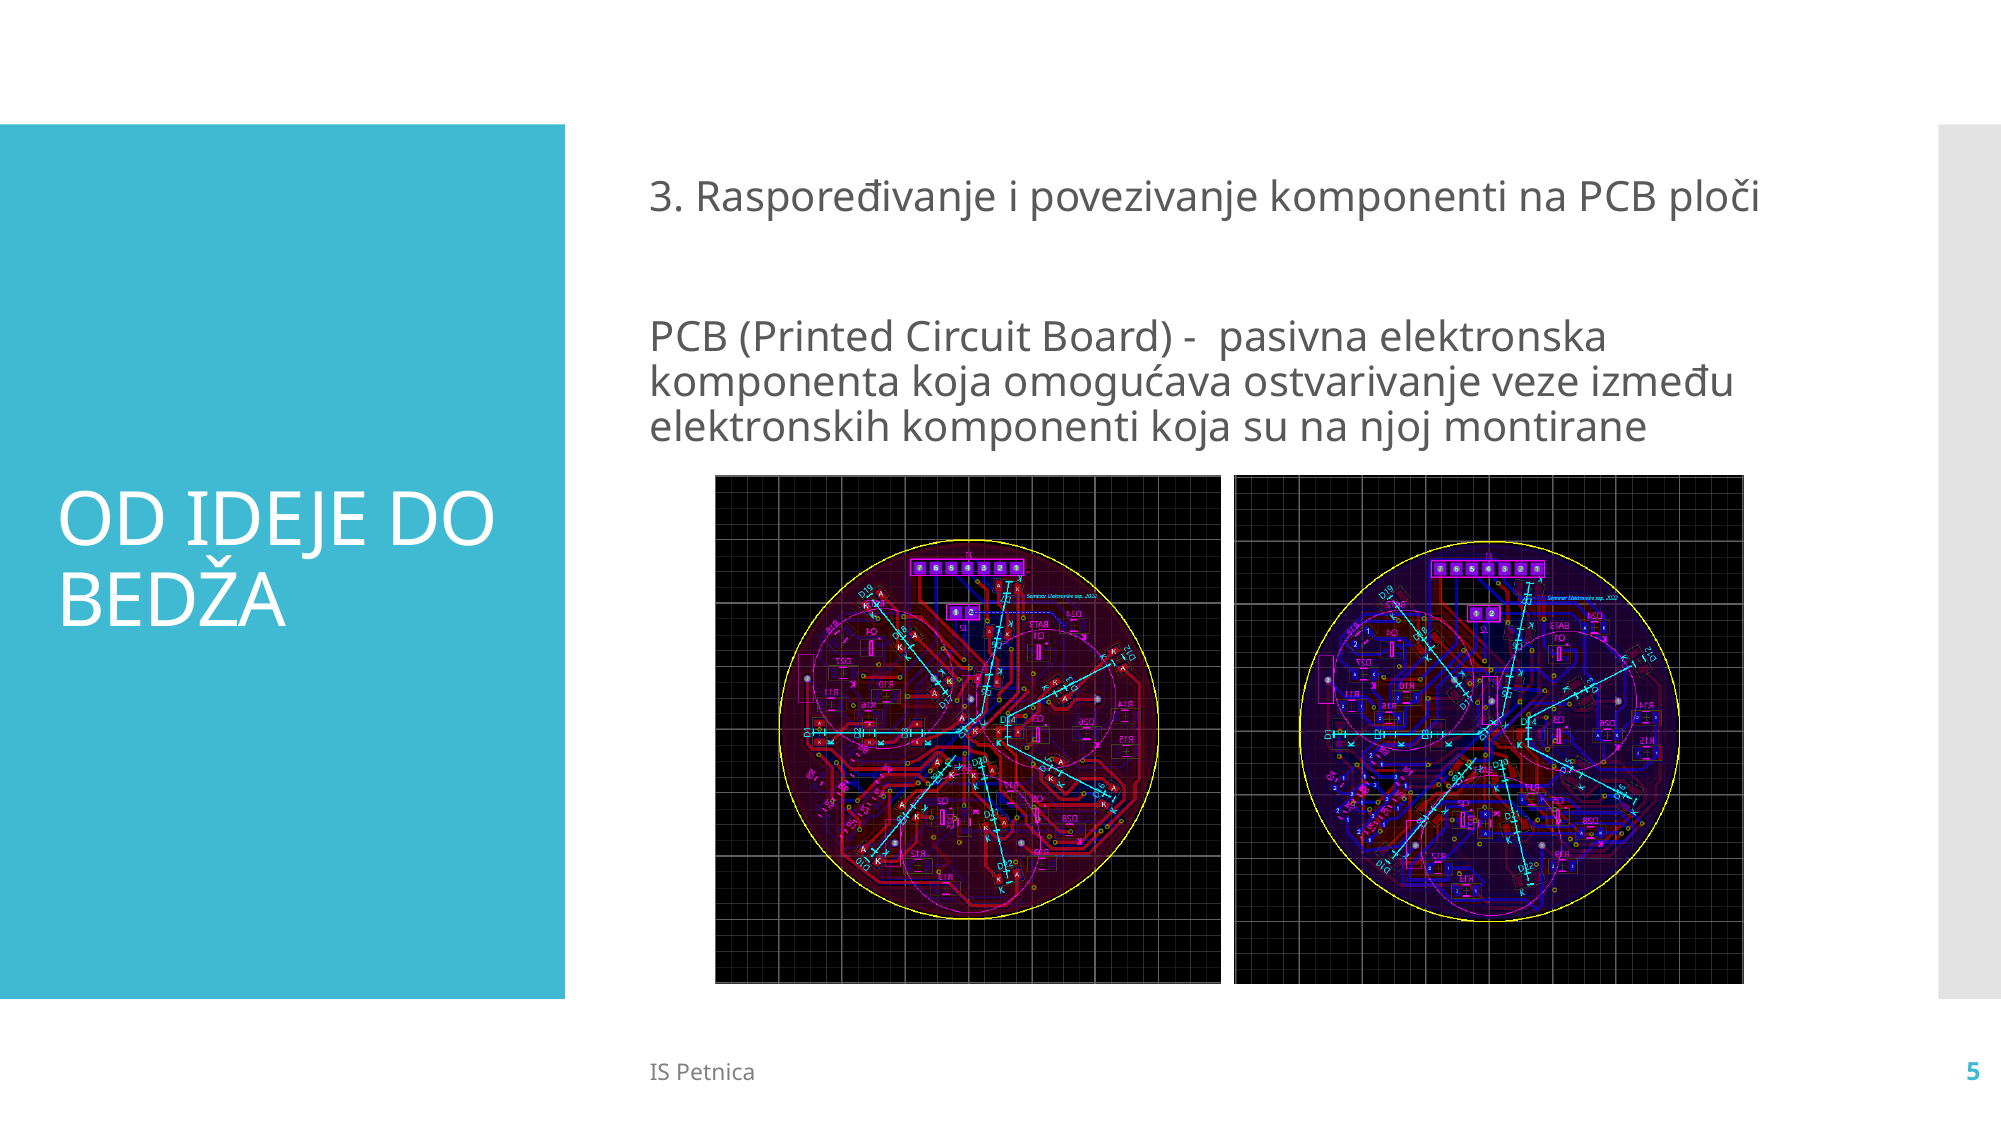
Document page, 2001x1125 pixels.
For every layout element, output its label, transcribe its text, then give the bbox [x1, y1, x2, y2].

title OD IDEJE DO BEDŽA [41, 184, 525, 940]
picture [1234, 475, 1745, 984]
picture [715, 475, 1221, 984]
footer IS Petnica [634, 1042, 1605, 1103]
slide_number 5 [1744, 1042, 1996, 1103]
list 3. Raspoređivanje i povezivanje komponenti na PCB ploči PCB (Printed Circuit Board) - pasivna elektronska komponenta koja omogućava ostvarivanje veze između elektronskih komponenti koja su na njoj montirane [634, 141, 1835, 485]
